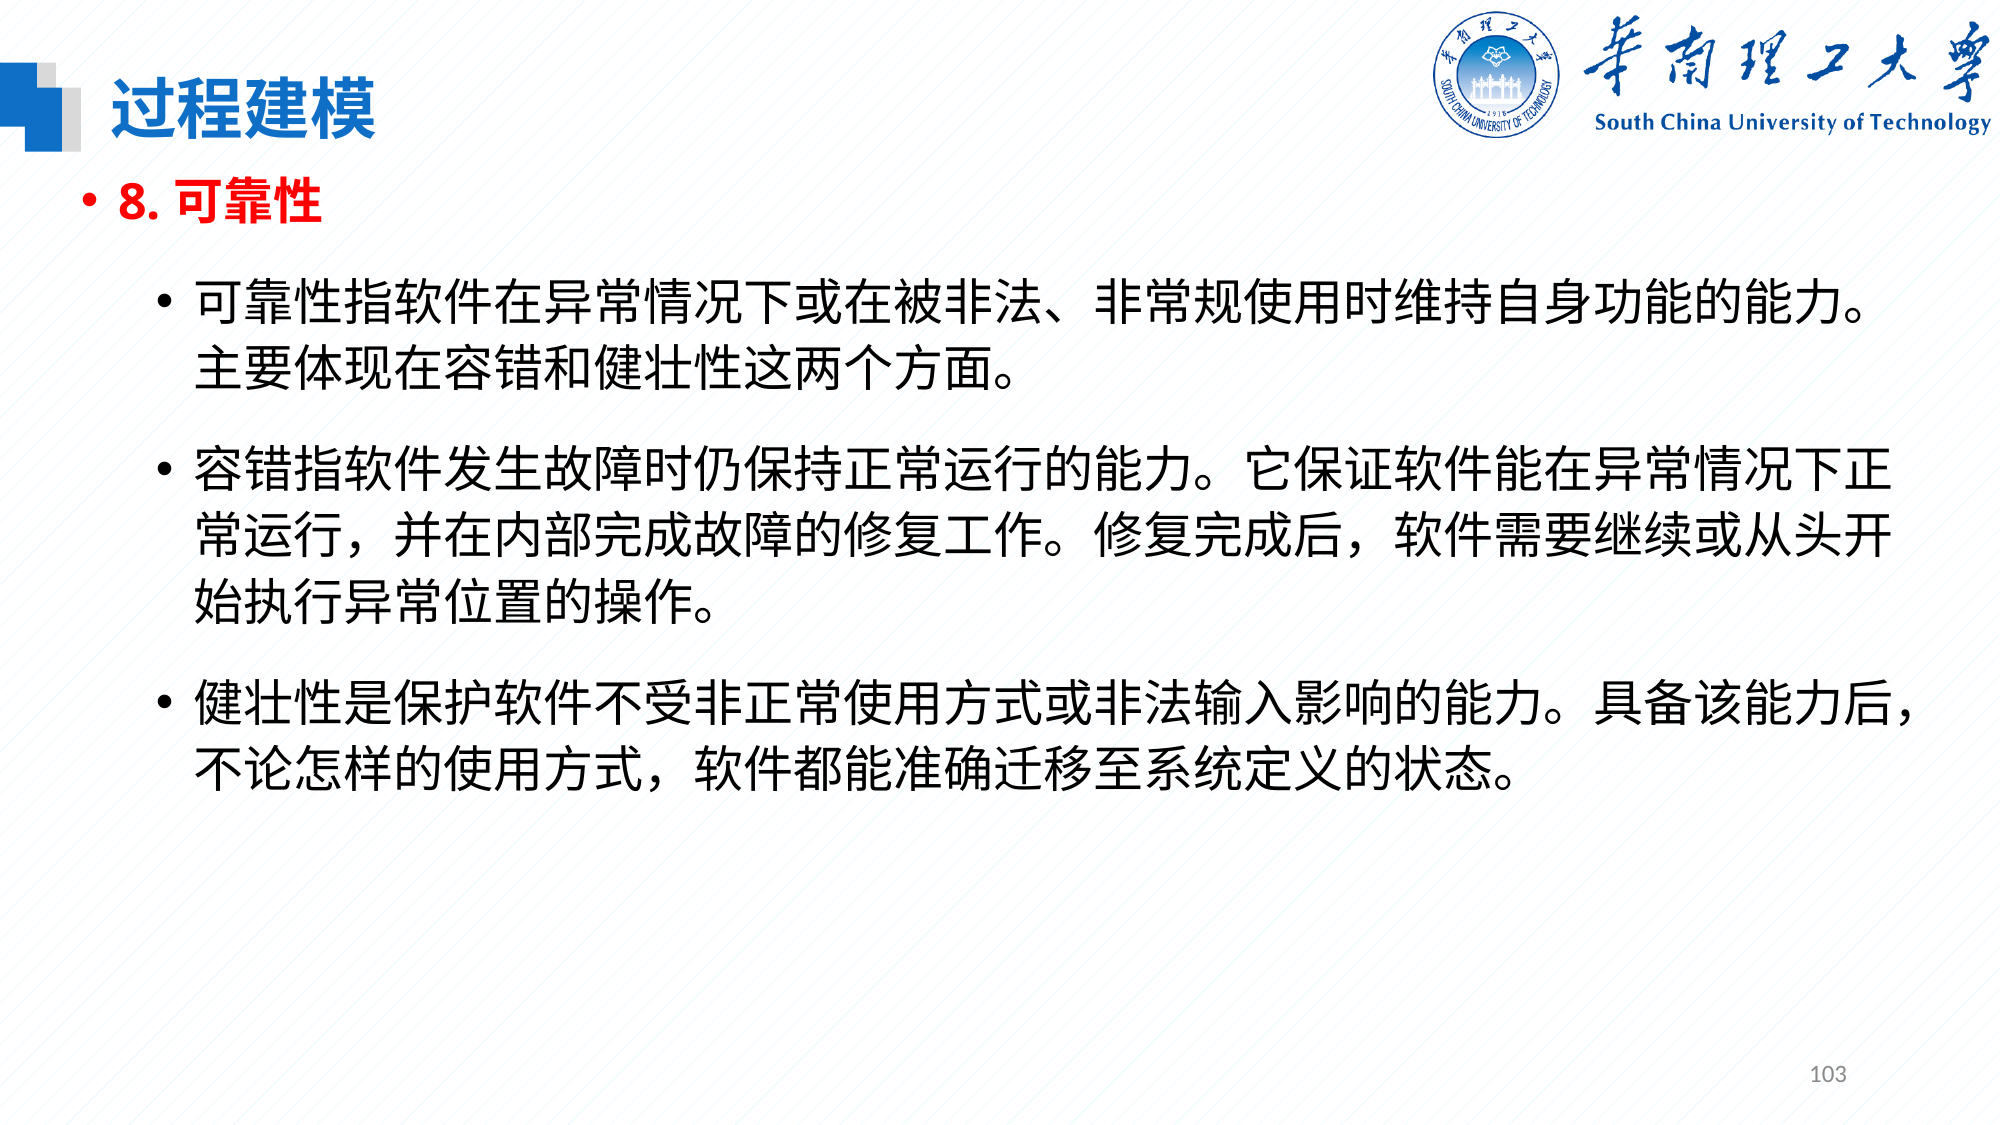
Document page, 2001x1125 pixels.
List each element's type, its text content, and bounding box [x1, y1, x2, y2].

slide_number 103 [1412, 1042, 1863, 1103]
picture [1433, 11, 1991, 138]
list 8.可靠性 可靠性指软件在异常情况下或在被非法、非常规使用时维持自身功能的能力。主要体现在容错和健壮性这两个方面。 容错指软件发生故障时仍保持正常运行的能力。它保证软件能在异常情况下正常运行，并在内部完成故障的修复工作。修复完成后，软件需要继续或从头开始执行异常位置的操作。 健壮性是保护软件不受非正常使用方式或非法输入影响的能力。具备该能力后，不论怎样的使用方式，软件都能准确迁移至系统定义的状态。 [65, 155, 1931, 886]
text_box 过程建模 [95, 59, 1270, 155]
